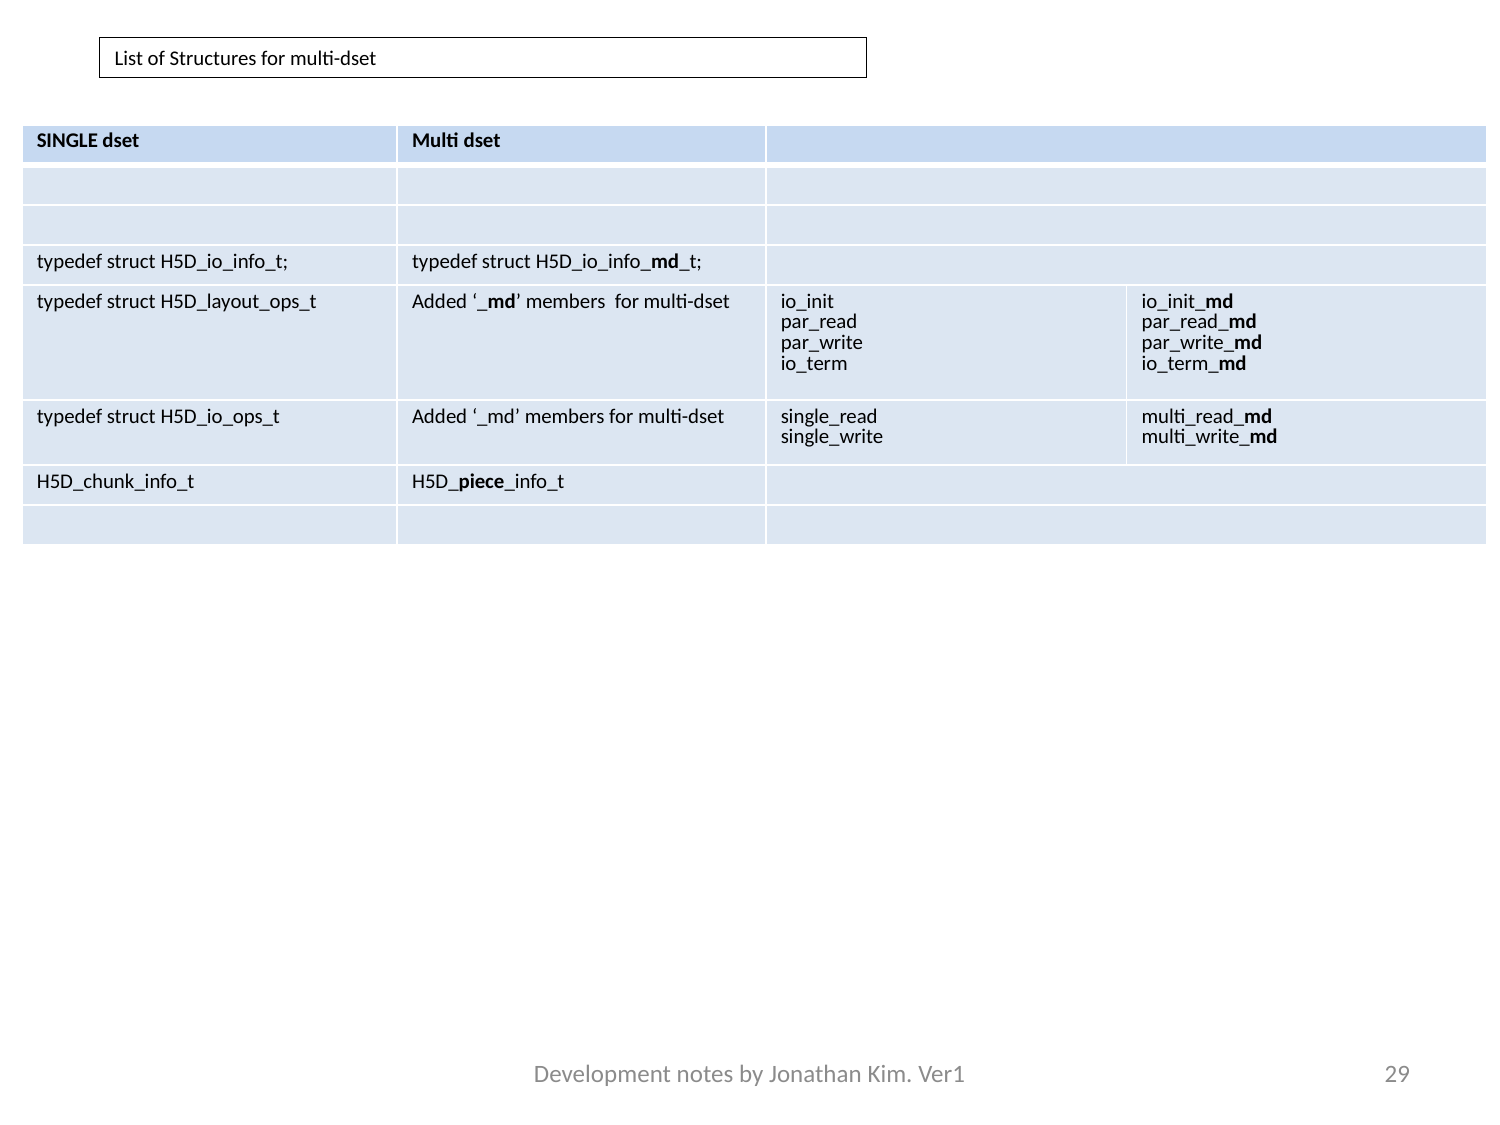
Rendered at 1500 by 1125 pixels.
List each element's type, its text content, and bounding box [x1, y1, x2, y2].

table_cell io_init_md par_read_md par_write_md io_term_md [1127, 286, 1486, 399]
table_cell [767, 466, 1486, 504]
table_header [767, 126, 1486, 162]
table_cell [767, 246, 1486, 284]
slide_number 29 [1074, 1042, 1425, 1103]
table_header Multi dset [398, 126, 765, 162]
table_cell [23, 506, 396, 544]
table_cell [398, 206, 765, 244]
table_cell [767, 168, 1486, 204]
table_cell [767, 206, 1486, 244]
table_cell typedef struct H5D_io_ops_t [23, 401, 396, 464]
table_cell io_init par_read par_write io_term [767, 286, 1126, 399]
table_cell [398, 168, 765, 204]
table_cell typedef struct H5D_layout_ops_t [23, 286, 396, 399]
table_cell [398, 506, 765, 544]
table_cell single_read single_write [767, 401, 1126, 464]
text_box List of Structures for multi-dset [99, 37, 867, 78]
table_cell Added ‘_md’ members for multi-dset [398, 401, 765, 464]
table_cell [23, 206, 396, 244]
footer Development notes by Jonathan Kim. Ver1 [512, 1042, 988, 1103]
table_cell [23, 168, 396, 204]
table_cell typedef struct H5D_io_info_t; [23, 246, 396, 284]
table_cell multi_read_md multi_write_md [1127, 401, 1486, 464]
table_cell H5D_piece_info_t [398, 466, 765, 504]
table_cell H5D_chunk_info_t [23, 466, 396, 504]
table_cell typedef struct H5D_io_info_md_t; [398, 246, 765, 284]
table_header SINGLE dset [23, 126, 396, 162]
table_cell [767, 506, 1486, 544]
table_cell Added ‘_md’ members for multi-dset [398, 286, 765, 399]
